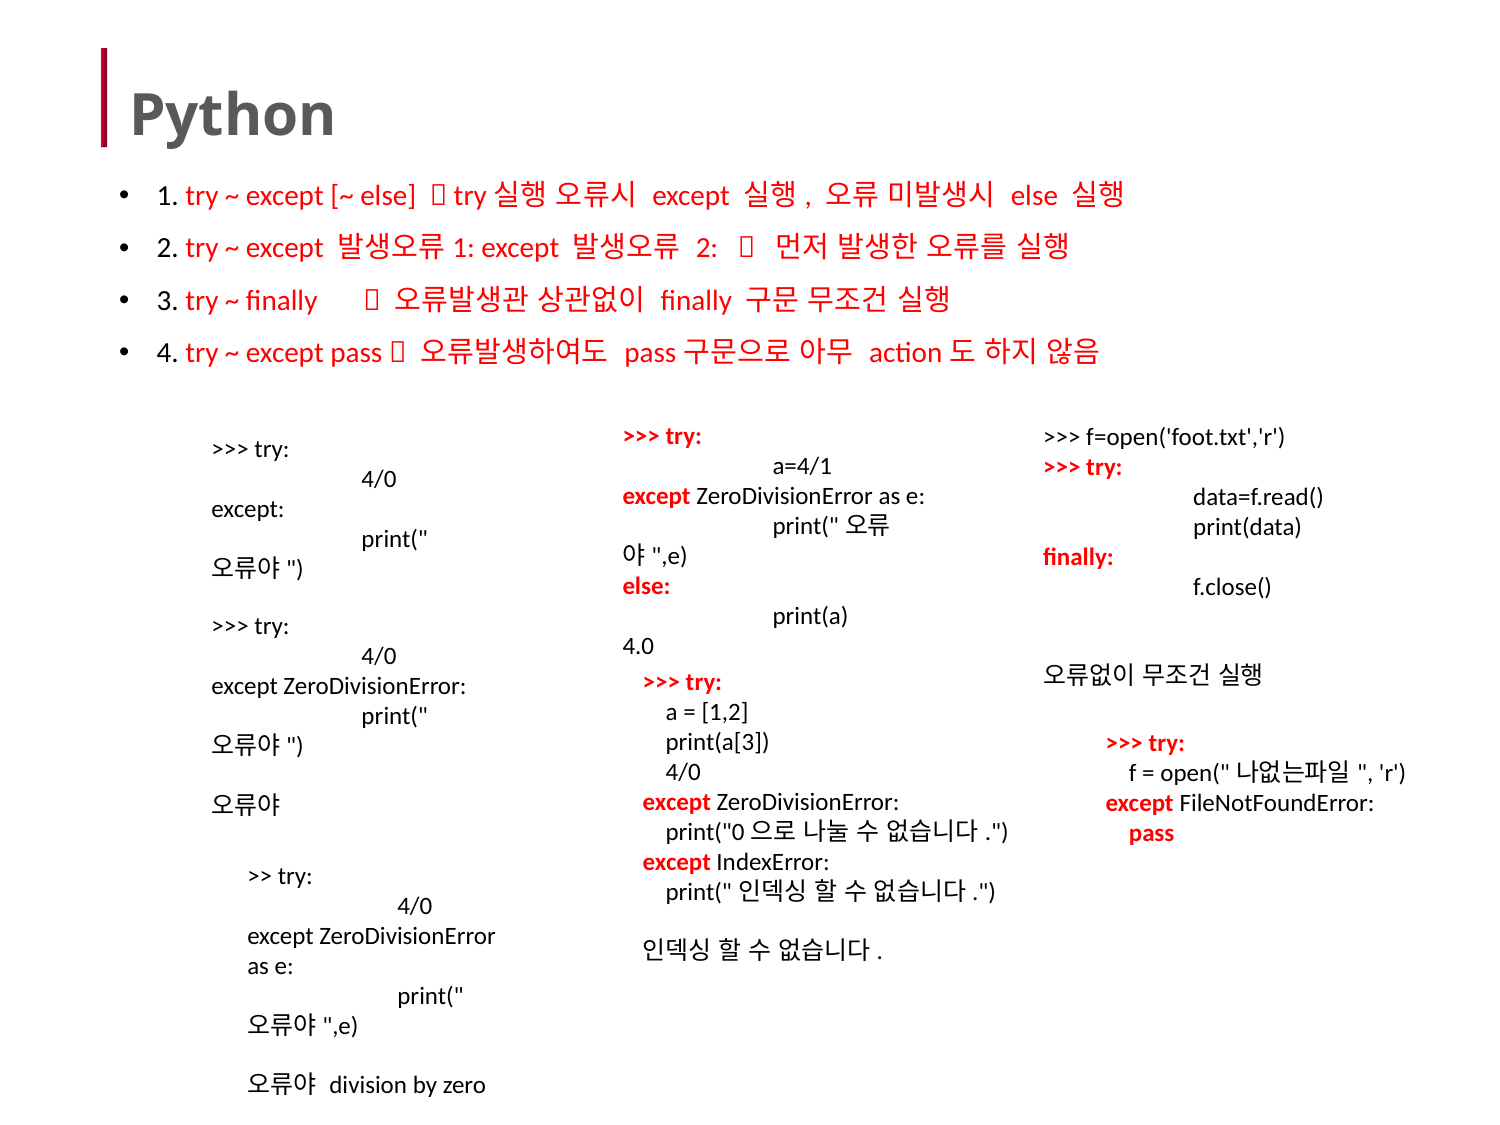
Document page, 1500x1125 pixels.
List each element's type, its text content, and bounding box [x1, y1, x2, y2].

text_box >>> try: a = [1,2] print(a[3]) 4/0 except ZeroDivisionError: print("0으로 나눌 수 없습니다.") except IndexError: print("인덱싱 할 수 없습니다.") 인덱싱 할 수 없습니다. [552, 658, 1066, 973]
text_box >>> try: 4/0 except ZeroDivisionError: print("오류야") 오류야 [121, 602, 497, 827]
text_box >> try: 4/0 except ZeroDivisionError as e: print("오류야",e) 오류야 division by zero [157, 852, 533, 1107]
picture [84, 48, 123, 156]
list 1. try ~ except [~ else]  try실행 오류시 except 실행, 오류 미발생시 else 실행 2. try ~ except 발생오류1: except 발생오류 2:  먼저 발생한 오류를 실행 3. try ~ finally  오류발생관 상관없이 finally 구문 무조건 실행 4. try ~ except pass  오류발생하여도 pass구문으로 아무 action도 하지 않음 [104, 173, 1473, 972]
text_box >>> f=open('foot.txt','r') >>> try: data=f.read() print(data) finally: f.close() 오류없이 무조건 실행 [953, 413, 1467, 698]
text_box >>> try: a=4/1 except ZeroDivisionError as e: print("오류야",e) else: print(a) 4.0 [532, 412, 954, 667]
text_box >>> try: 4/0 except: print("오류야") [121, 425, 497, 590]
text_box >>> try: f = open("나없는파일", 'r') except FileNotFoundError: pass [1015, 719, 1500, 854]
